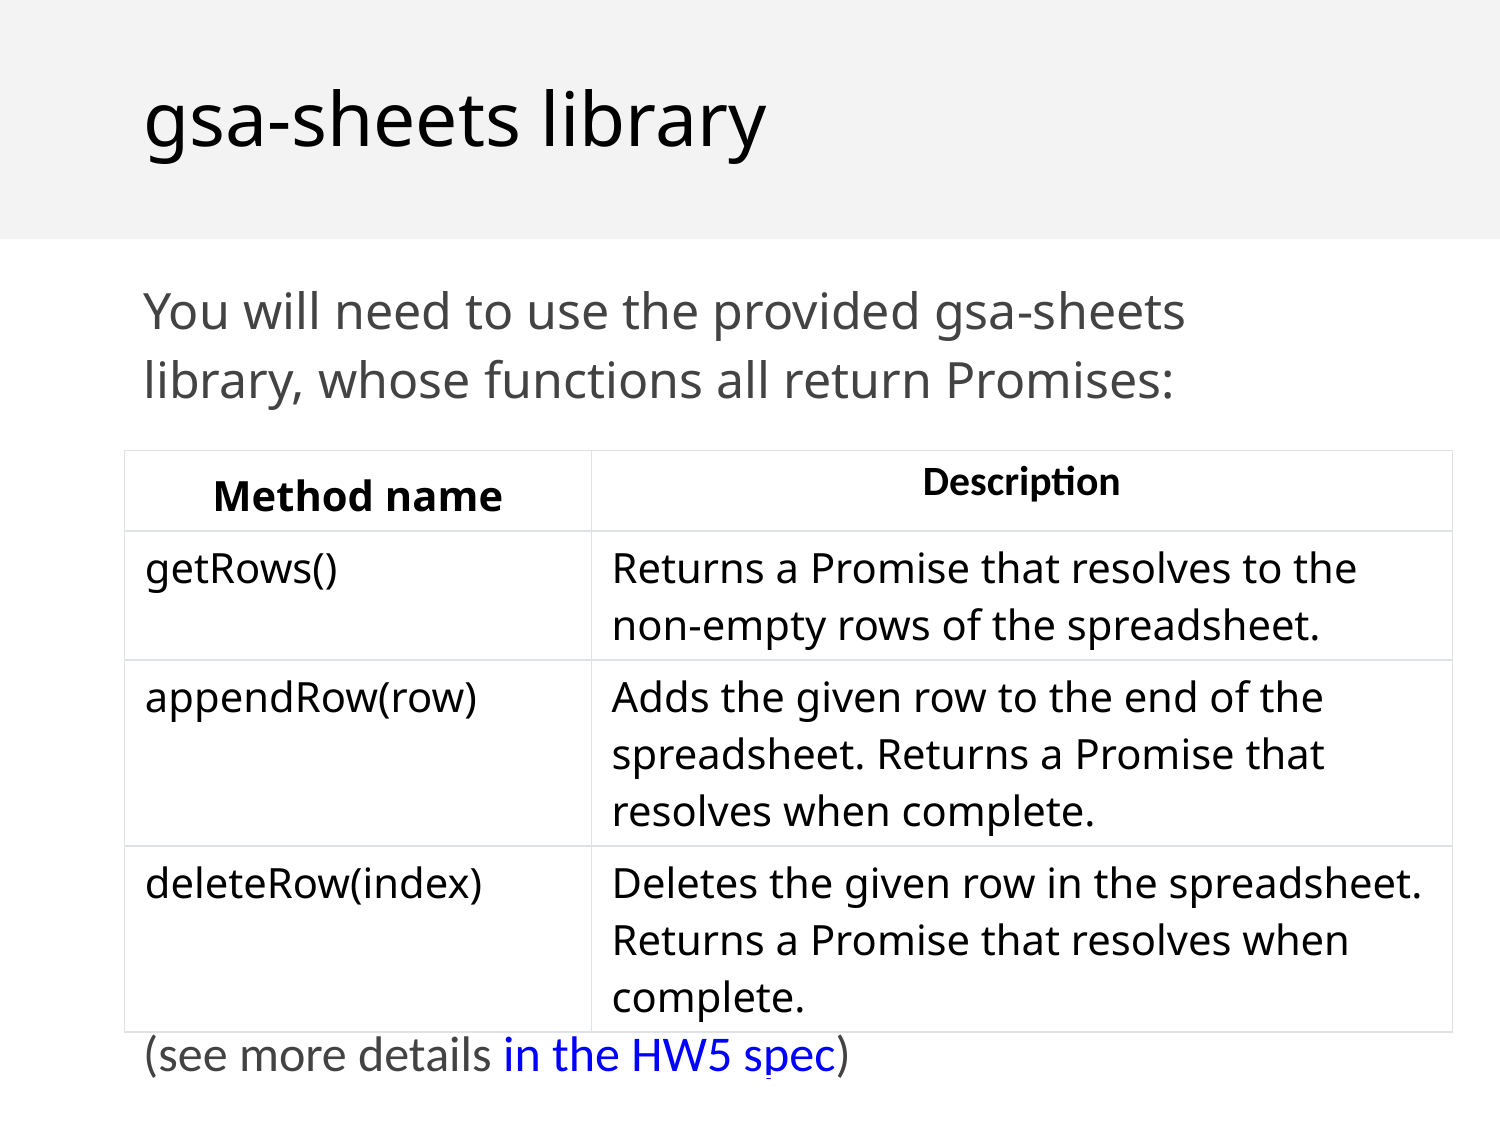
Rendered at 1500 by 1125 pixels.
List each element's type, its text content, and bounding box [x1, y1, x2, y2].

table_cell appendRow(row) [125, 661, 591, 845]
table_cell Adds the given row to the end of the spreadsheet. Returns a Promise that resolves when complete. [592, 661, 1452, 845]
table_cell Returns a Promise that resolves to the non-empty rows of the spreadsheet. [592, 532, 1452, 659]
table_cell Deletes the given row in the spreadsheet. Returns a Promise that resolves when complete. [592, 847, 1452, 1031]
table_cell getRows() [125, 532, 591, 659]
text_box You will need to use the provided gsa-sheets library, whose functions all return Promises: [128, 255, 1372, 423]
table_header Description [592, 451, 1452, 530]
table_header Method name [125, 451, 591, 530]
text_box gsa-sheets library [128, 56, 1372, 183]
text_box (see more details in the HW5 spec) [128, 997, 1372, 1088]
table_cell deleteRow(index) [125, 847, 591, 1031]
